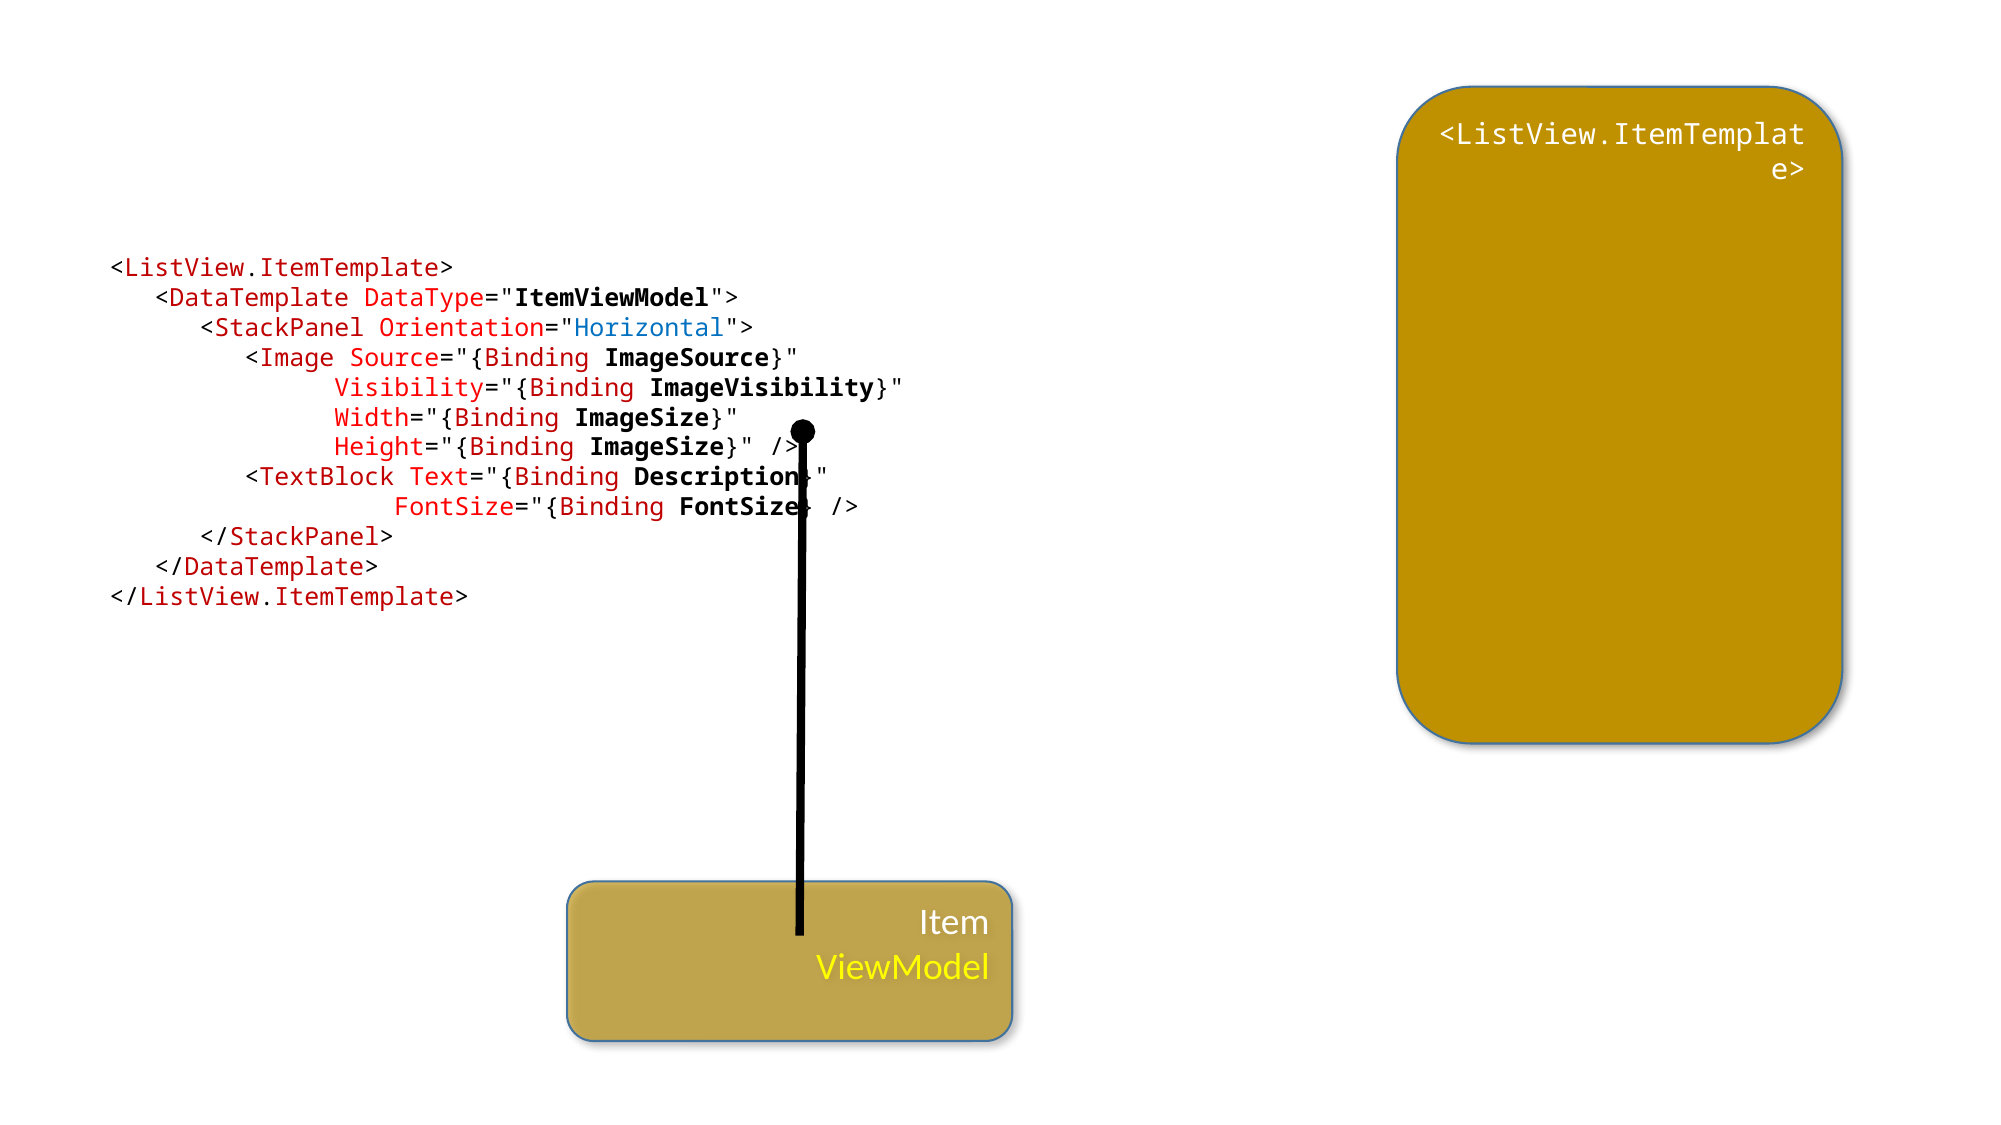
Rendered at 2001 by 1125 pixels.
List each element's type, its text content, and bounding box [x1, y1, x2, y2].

text_box <ListView.ItemTemplate> [1396, 85, 1844, 745]
text_box <ListView.ItemTemplate> <DataTemplate DataType="ItemViewModel"> <StackPanel Orientation="Horizontal"> <Image Source="{Binding ImageSource}" Visibility="{Binding ImageVisibility}" Width="{Binding ImageSize}" Height="{Binding ImageSize}" /> <TextBlock Text="{Binding Description}" FontSize="{Binding FontSize} /> </StackPanel> </DataTemplate> </ListView.ItemTemplate> [94, 243, 1013, 618]
text_box Item ViewModel [566, 880, 1014, 1043]
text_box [799, 431, 803, 936]
